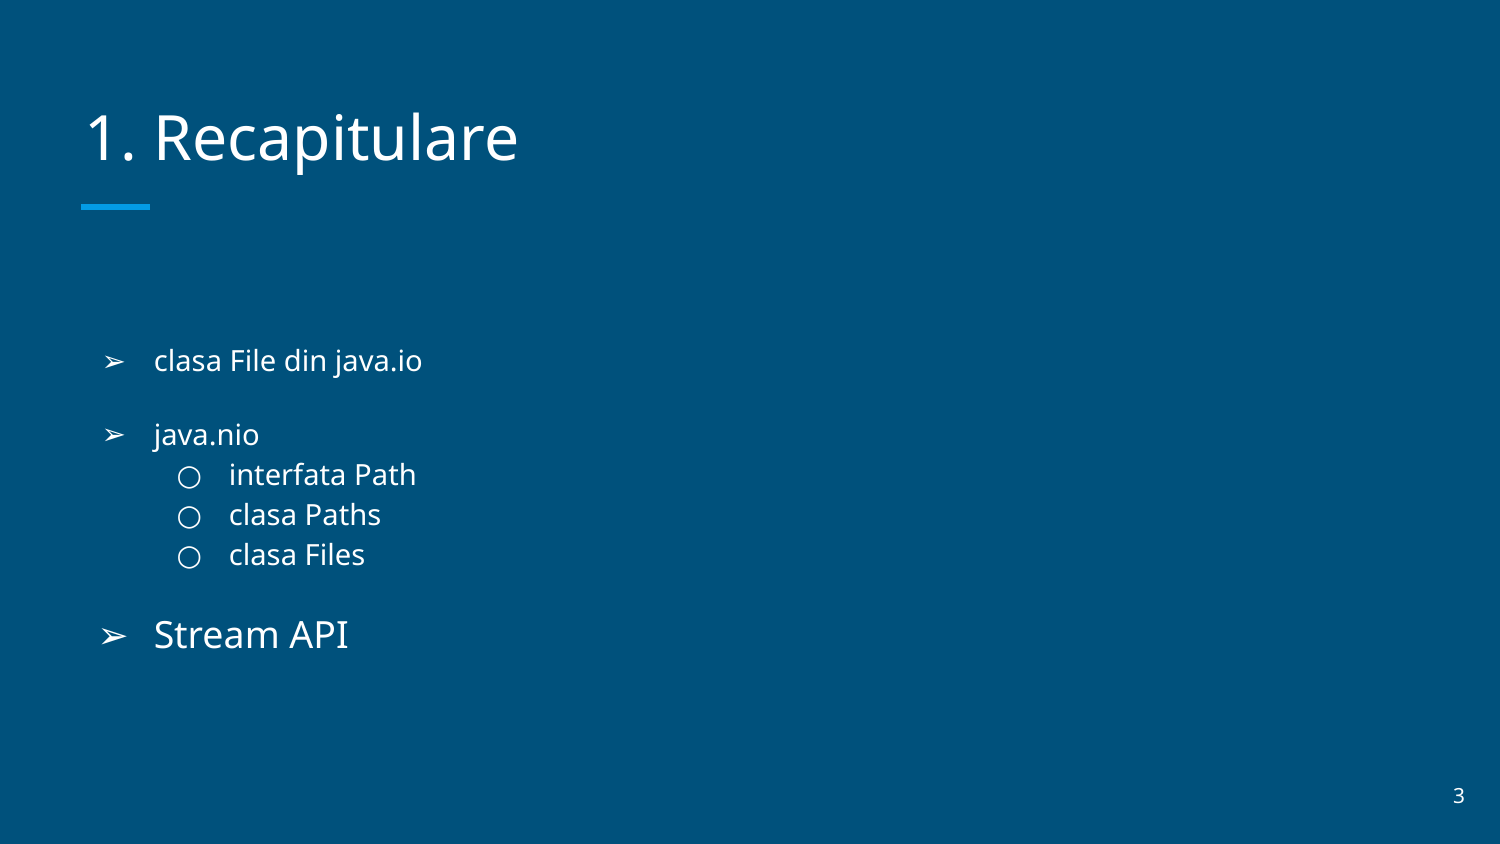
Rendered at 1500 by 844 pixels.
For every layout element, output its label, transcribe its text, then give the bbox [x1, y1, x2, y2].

slide_number ‹#› [1389, 764, 1480, 830]
title Recapitulare [63, 75, 1437, 188]
list clasa File din java.io java.nio interfata Path clasa Paths clasa Files Stream API [63, 244, 1437, 750]
